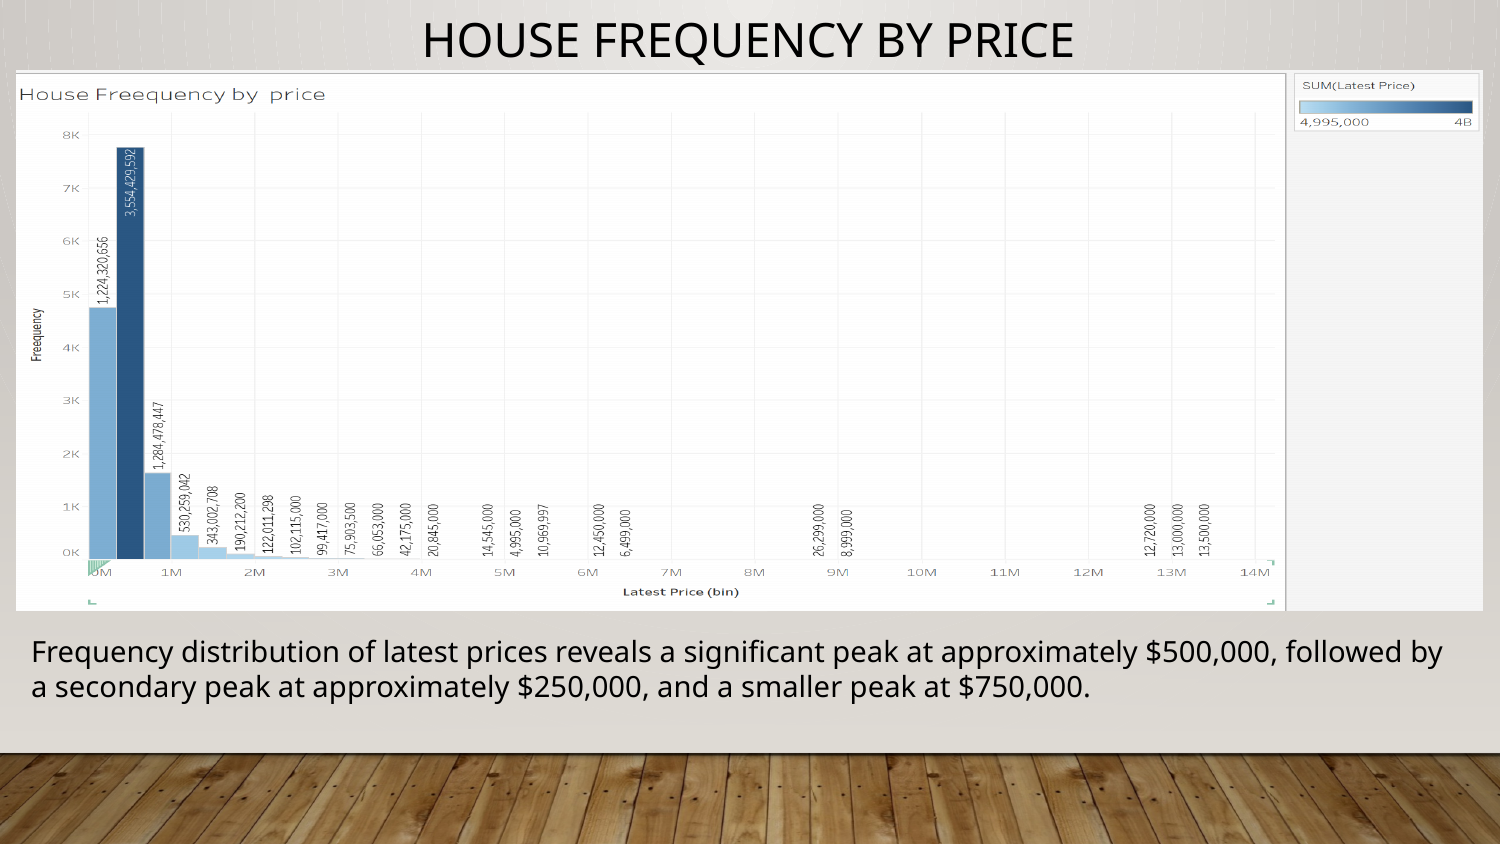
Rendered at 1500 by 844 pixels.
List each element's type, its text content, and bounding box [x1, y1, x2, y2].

picture [0, 753, 1500, 844]
title House Frequency by Price [49, 1, 1448, 69]
text_box Frequency distribution of latest prices reveals a significant peak at approximately $500,000, followed by a secondary peak at approximately $250,000, and a smaller peak at $750,000. [16, 625, 1482, 711]
picture [16, 69, 1483, 611]
